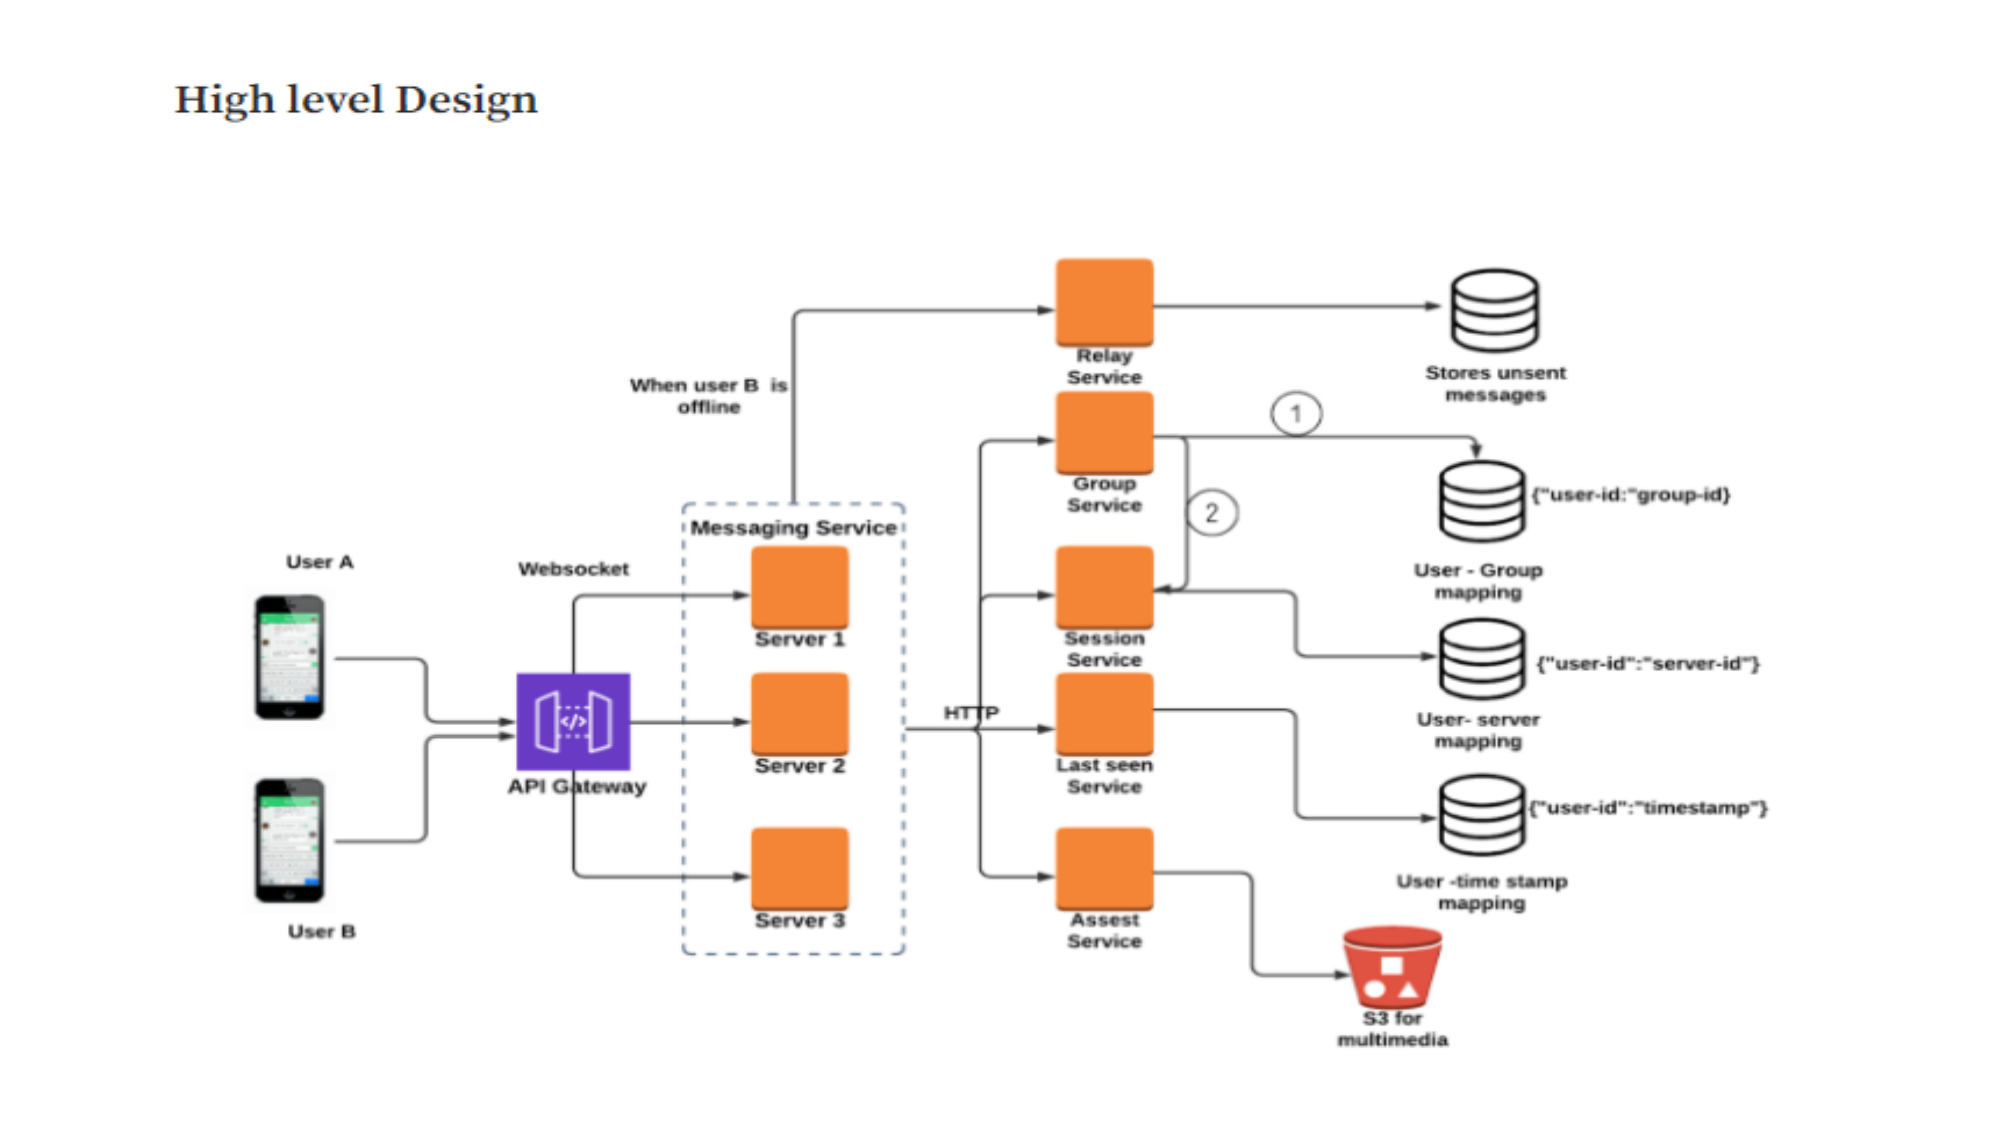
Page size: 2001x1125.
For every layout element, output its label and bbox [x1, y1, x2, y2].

picture [136, 82, 1824, 1064]
